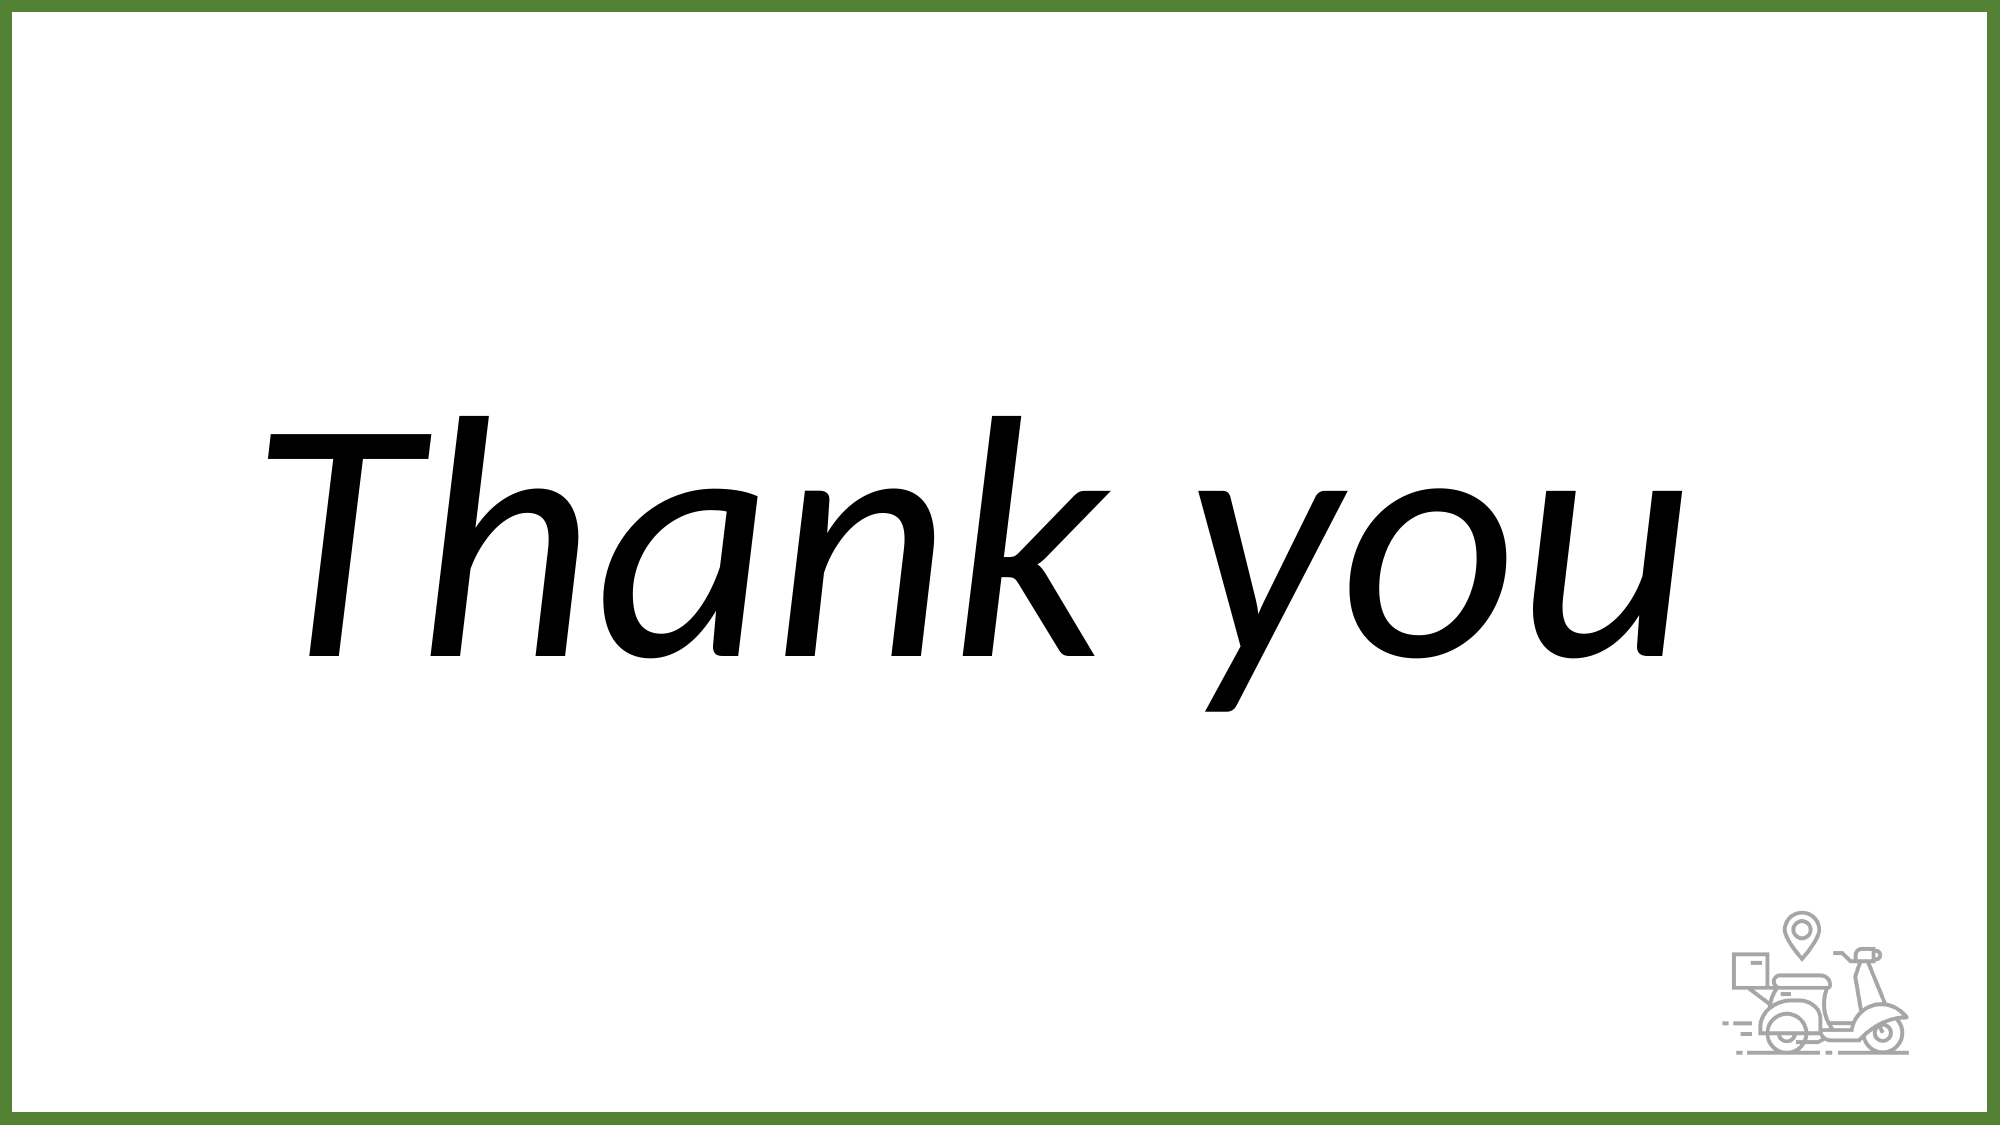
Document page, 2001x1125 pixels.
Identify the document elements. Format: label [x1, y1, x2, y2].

text_box [0, 0, 2000, 1125]
